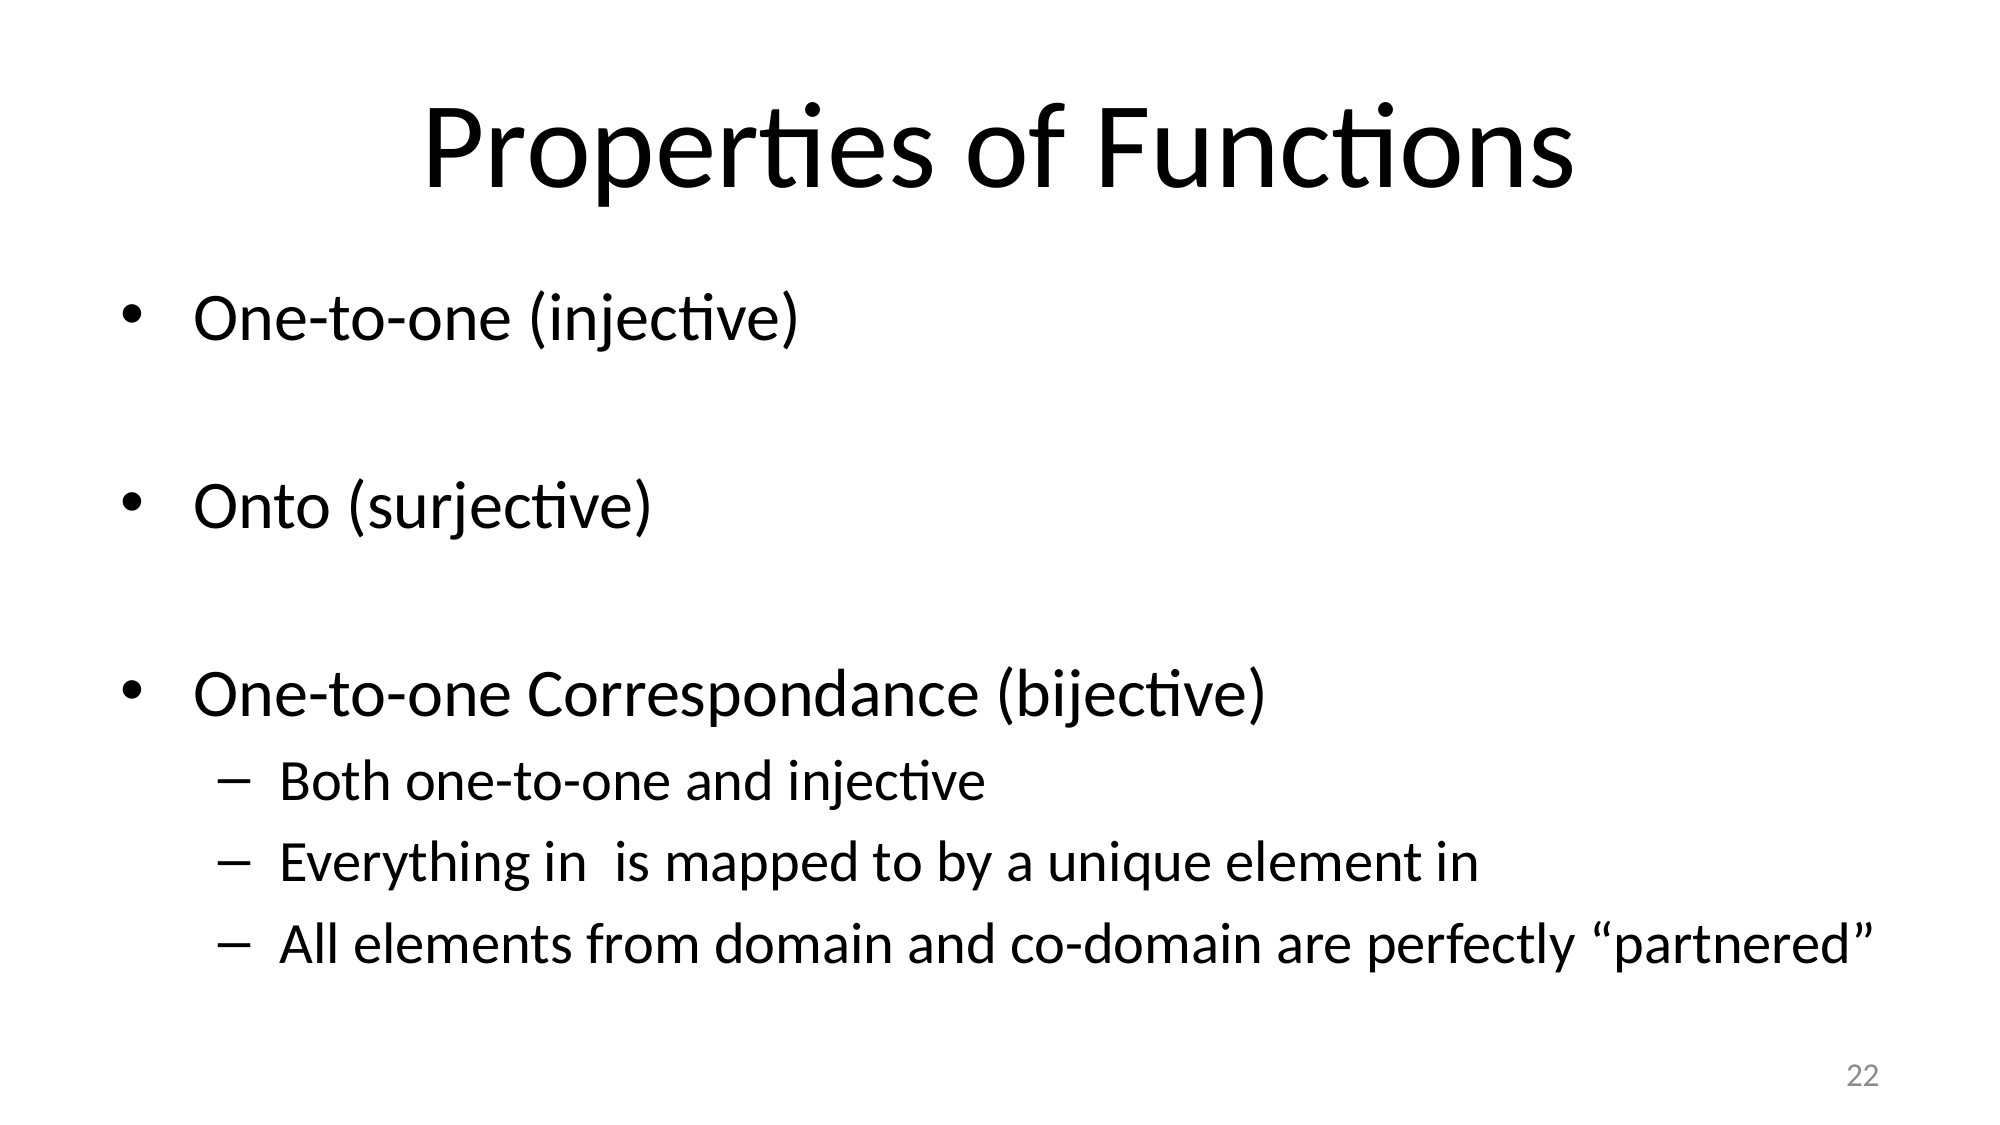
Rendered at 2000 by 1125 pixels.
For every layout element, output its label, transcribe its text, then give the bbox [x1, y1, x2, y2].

title Properties of Functions [99, 45, 1900, 233]
slide_number 22 [1432, 1042, 1900, 1103]
